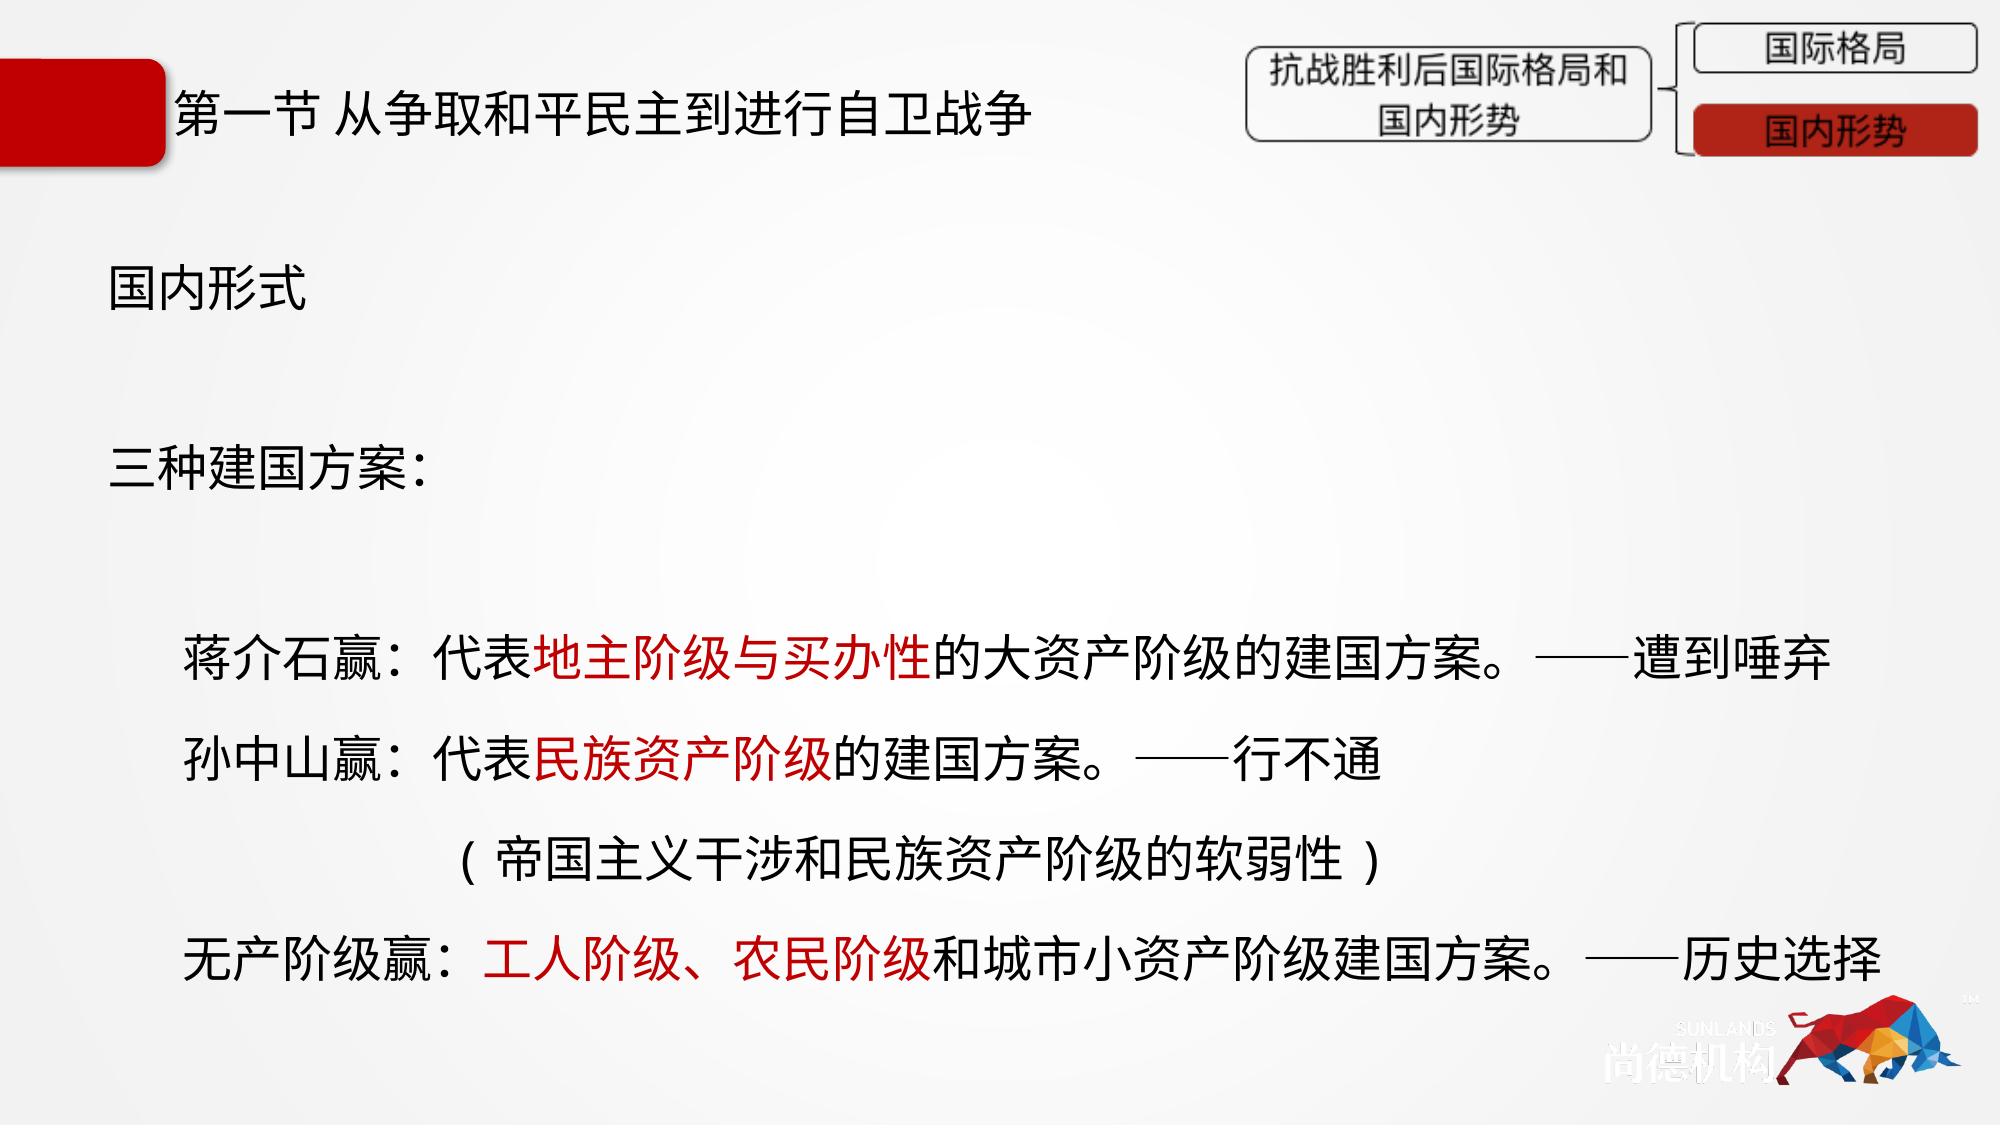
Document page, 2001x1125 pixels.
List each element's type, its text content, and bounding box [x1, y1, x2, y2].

title 第一节 从争取和平民主到进行自卫战争 [157, 72, 1244, 162]
text_box 国内形式 三种建国方案： 蒋介石赢：代表地主阶级与买办性的大资产阶级的建国方案。——遭到唾弃 孙中山赢：代表民族资产阶级的建国方案。——行不通 (帝国主义干涉和民族资产阶级的软弱性) 无产阶级赢：工人阶级、农民阶级和城市小资产阶级建国方案。——历史选择 [93, 218, 1958, 996]
picture [0, 0, 2001, 1125]
